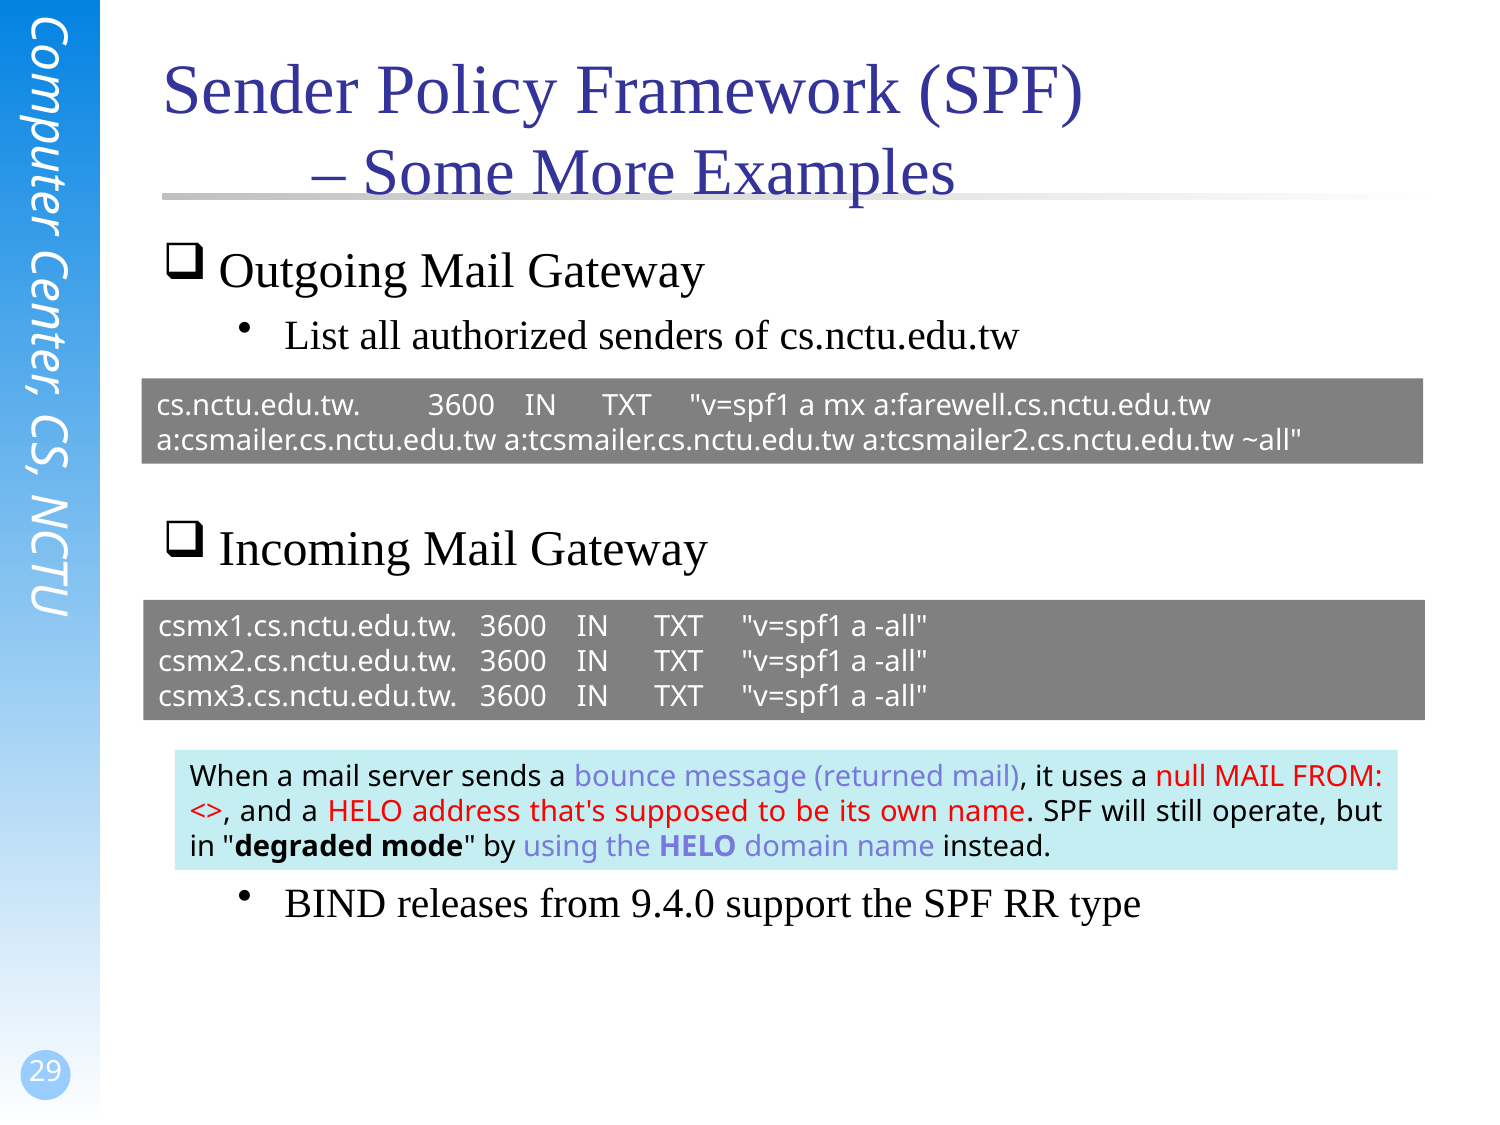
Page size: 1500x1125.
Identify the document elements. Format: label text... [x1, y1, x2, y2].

text_box When a mail server sends a bounce message (returned mail), it uses a null MAIL FROM: <>, and a HELO address that's supposed to be its own name. SPF will still operate, but in "degraded mode" by using the HELO domain name instead. [174, 749, 1398, 871]
list Outgoing Mail Gateway List all authorized senders of cs.nctu.edu.tw Incoming Mail Gateway BIND releases from 9.4.0 support the SPF RR type [162, 237, 1438, 1000]
title Sender Policy Framework (SPF) – Some More Examples [162, 42, 1438, 231]
text_box cs.nctu.edu.tw. 3600 IN TXT "v=spf1 a mx a:farewell.cs.nctu.edu.tw a:csmailer.cs.nctu.edu.tw a:tcsmailer.cs.nctu.edu.tw a:tcsmailer2.cs.nctu.edu.tw ~all" [141, 378, 1424, 464]
text_box csmx1.cs.nctu.edu.tw. 3600 IN TXT "v=spf1 a -all" csmx2.cs.nctu.edu.tw. 3600 IN TXT "v=spf1 a -all" csmx3.cs.nctu.edu.tw. 3600 IN TXT "v=spf1 a -all" [143, 599, 1425, 721]
